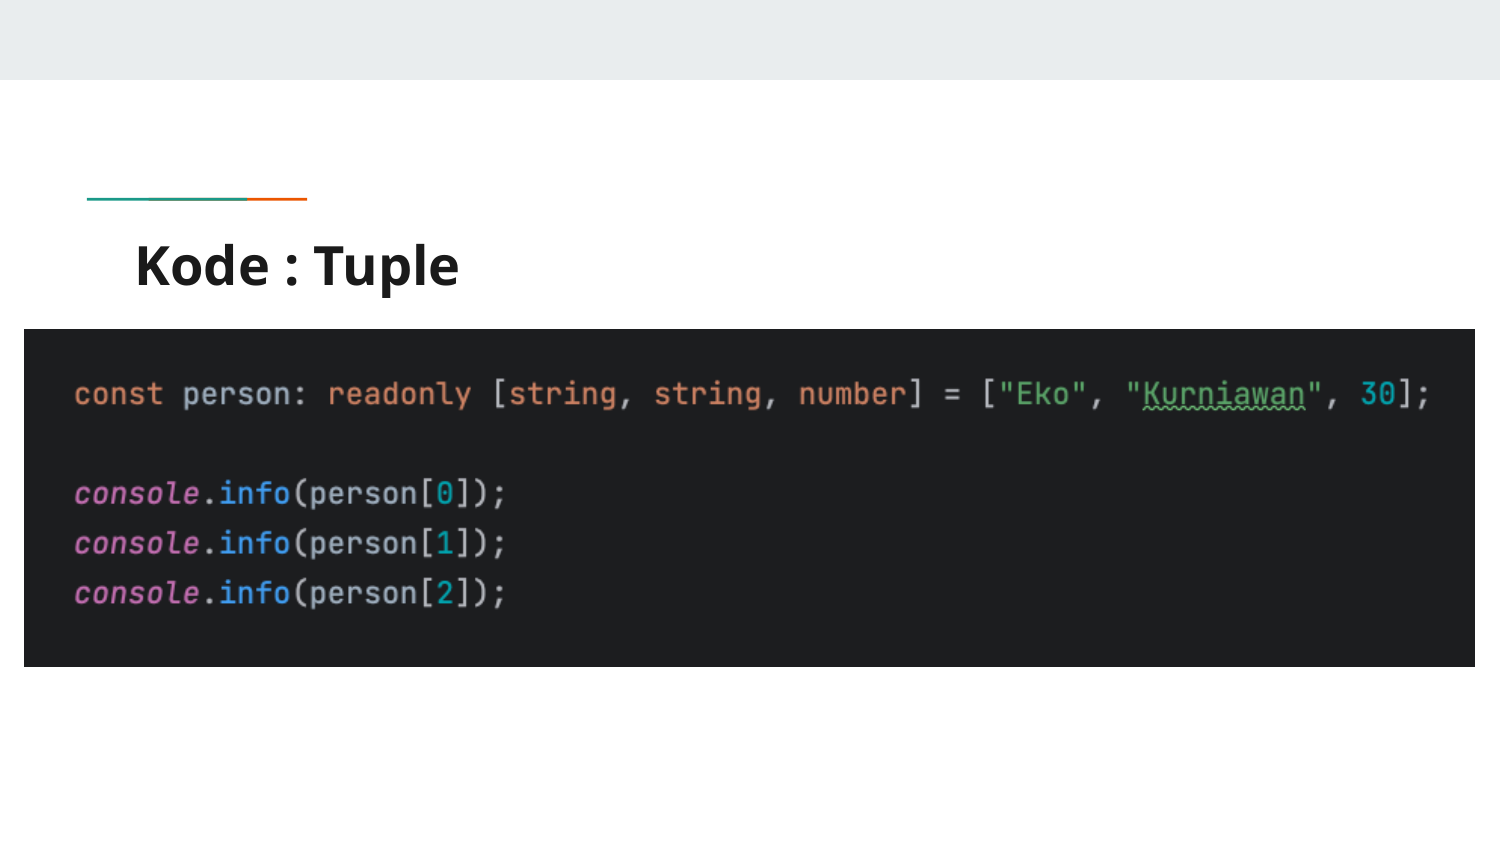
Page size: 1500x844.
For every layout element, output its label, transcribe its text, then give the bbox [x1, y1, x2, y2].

title Kode : Tuple [119, 216, 1381, 305]
picture [24, 328, 1476, 668]
